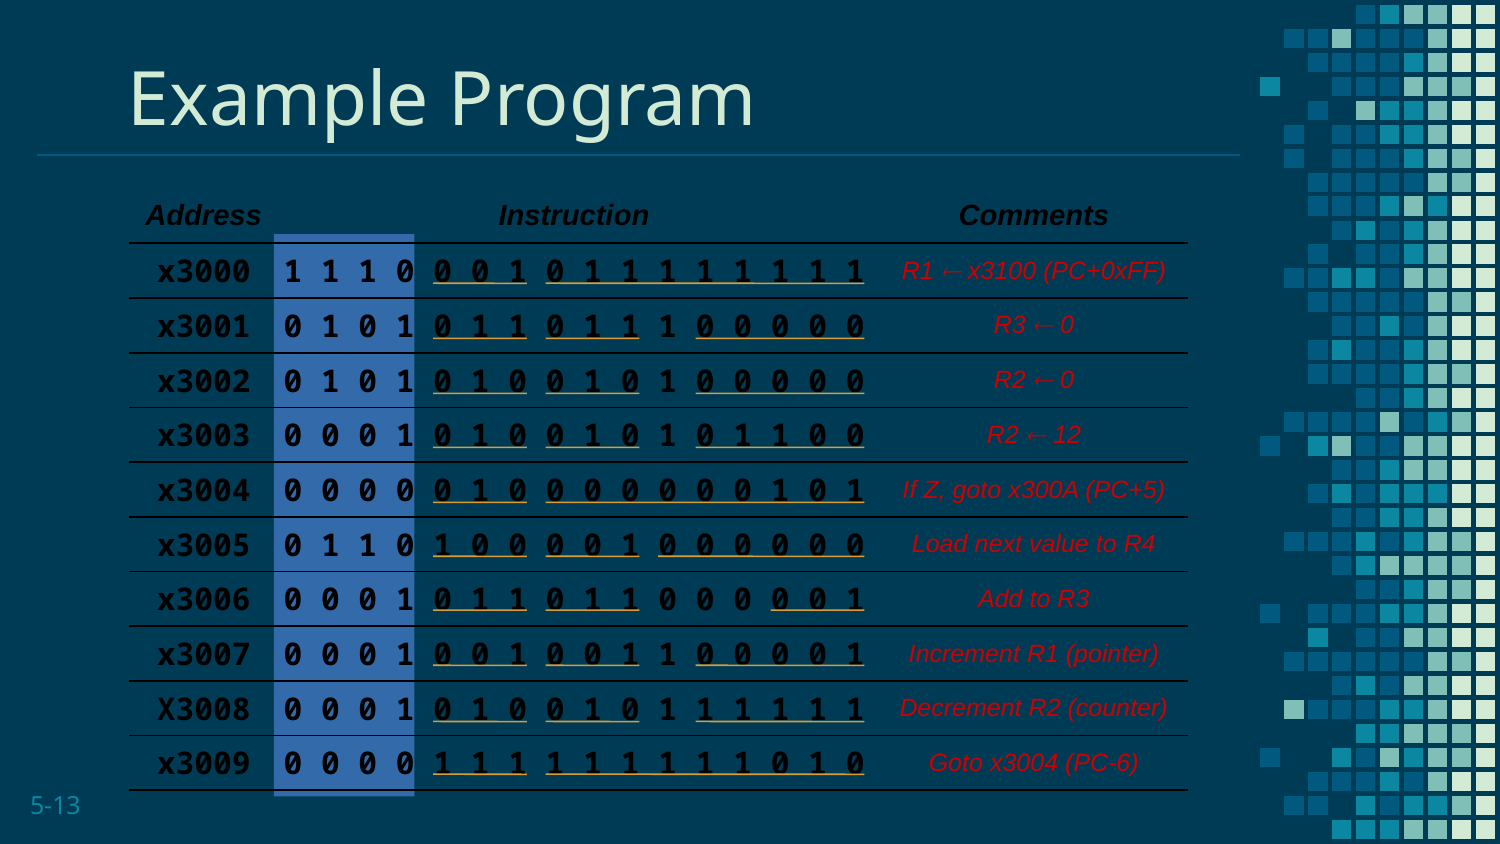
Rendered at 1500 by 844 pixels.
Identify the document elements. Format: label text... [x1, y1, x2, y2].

table_cell 0 1 0 1 0 1 0 0 1 0 1 0 0 0 0 0 [268, 354, 869, 407]
table_cell R2  0 [869, 354, 1188, 407]
text_box [273, 791, 415, 797]
table_cell x3000 [129, 244, 268, 297]
slide_number 5-13 [15, 774, 105, 839]
table_cell x3006 [129, 572, 268, 625]
table_cell 0 0 0 1 0 1 1 0 1 1 0 0 0 0 0 1 [268, 572, 869, 625]
table_cell 1 1 1 0 0 0 1 0 1 1 1 1 1 1 1 1 [268, 244, 869, 297]
table_cell If Z, goto x300A (PC+5) [869, 463, 1188, 516]
table_cell x3004 [129, 463, 268, 516]
table_cell x3001 [129, 299, 268, 352]
table_cell Add to R3 [869, 572, 1188, 625]
table_cell 0 1 0 1 0 1 1 0 1 1 1 0 0 0 0 0 [268, 299, 869, 352]
table_cell 0 0 0 1 0 1 0 0 1 0 1 0 1 1 0 0 [268, 408, 869, 461]
table_cell 0 1 1 0 1 0 0 0 0 1 0 0 0 0 0 0 [268, 518, 869, 571]
table_header Address [129, 187, 268, 242]
table_cell 0 0 0 0 1 1 1 1 1 1 1 1 1 0 1 0 [268, 736, 869, 789]
table_cell 0 0 0 1 0 1 0 0 1 0 1 1 1 1 1 1 [268, 682, 869, 735]
table_cell R1  x3100 (PC+0xFF) [869, 244, 1188, 297]
table_cell Increment R1 (pointer) [869, 627, 1188, 680]
table_cell R3  0 [869, 299, 1188, 352]
table_cell 0 0 0 0 0 1 0 0 0 0 0 0 0 1 0 1 [268, 463, 869, 516]
table_cell 0 0 0 1 0 0 1 0 0 1 1 0 0 0 0 1 [268, 627, 869, 680]
table_header Comments [869, 187, 1188, 242]
table_cell x3002 [129, 354, 268, 407]
table_cell x3007 [129, 627, 268, 680]
table_cell x3005 [129, 518, 268, 571]
table_cell Load next value to R4 [869, 518, 1188, 571]
title Example Program [112, 14, 1222, 156]
table_header Instruction [268, 187, 869, 242]
table_cell R2  12 [869, 408, 1188, 461]
table_cell X3008 [129, 682, 268, 735]
table_cell x3009 [129, 736, 268, 789]
table_cell x3003 [129, 408, 268, 461]
table_cell Decrement R2 (counter) [869, 682, 1188, 735]
table_cell Goto x3004 (PC-6) [869, 736, 1188, 789]
